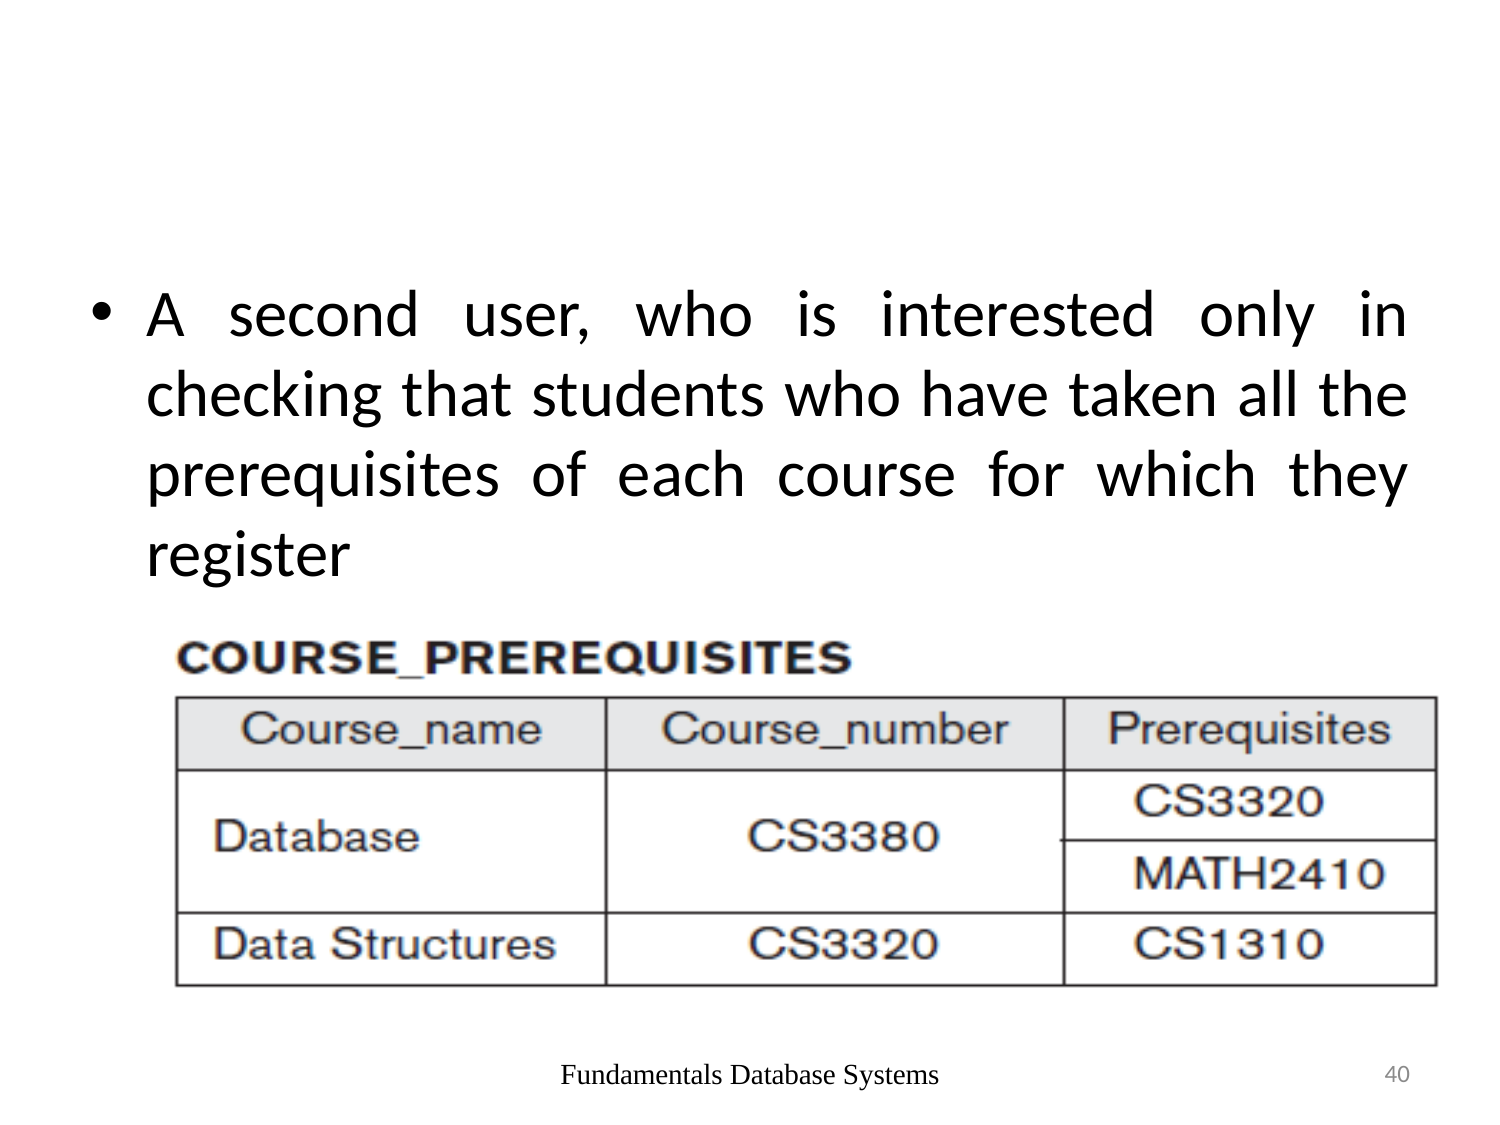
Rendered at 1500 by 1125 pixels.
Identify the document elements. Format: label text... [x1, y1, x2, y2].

list A second user, who is interested only in checking that students who have taken all the prerequisites of each course for which they register [75, 262, 1425, 1005]
picture [162, 637, 1451, 1001]
footer Fundamentals Database Systems [512, 1042, 988, 1103]
slide_number 40 [1074, 1042, 1425, 1103]
